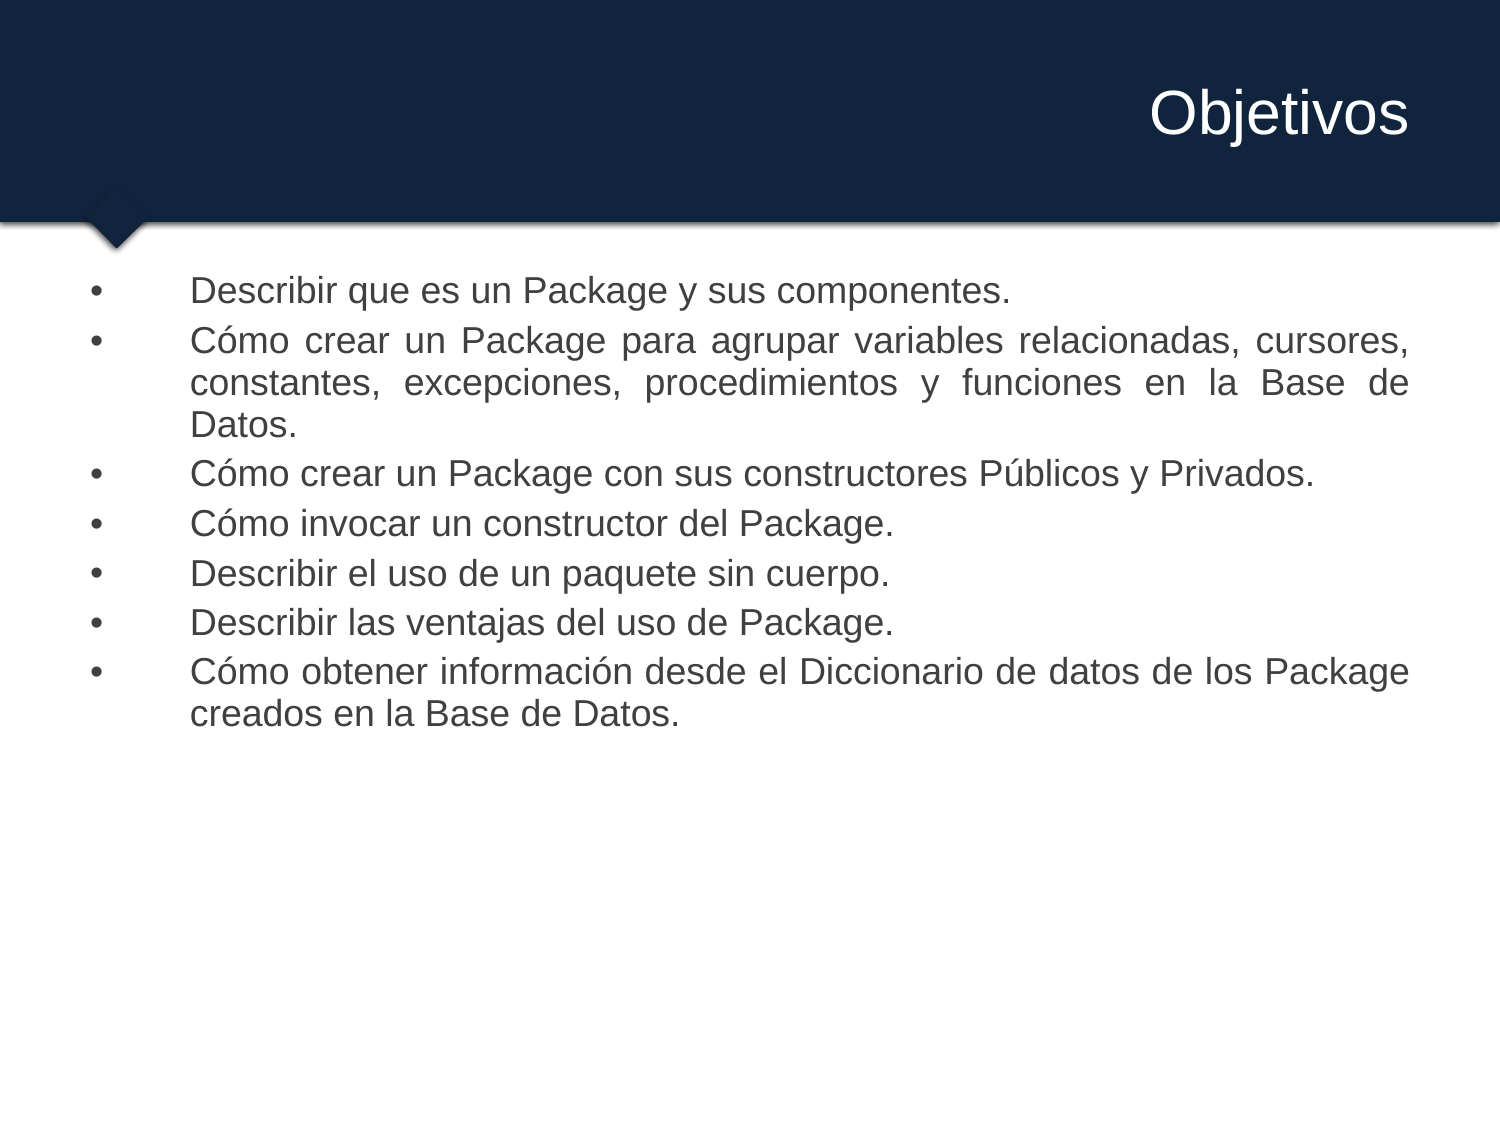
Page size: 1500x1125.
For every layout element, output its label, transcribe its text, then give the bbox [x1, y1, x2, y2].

title Objetivos [75, 19, 1425, 207]
list Describir que es un Package y sus componentes. Cómo crear un Package para agrupar variables relacionadas, cursores, constantes, excepciones, procedimientos y funciones en la Base de Datos. Cómo crear un Package con sus constructores Públicos y Privados. Cómo invocar un constructor del Package. Describir el uso de un paquete sin cuerpo. Describir las ventajas del uso de Package. Cómo obtener información desde el Diccionario de datos de los Package creados en la Base de Datos. [75, 262, 1425, 1005]
